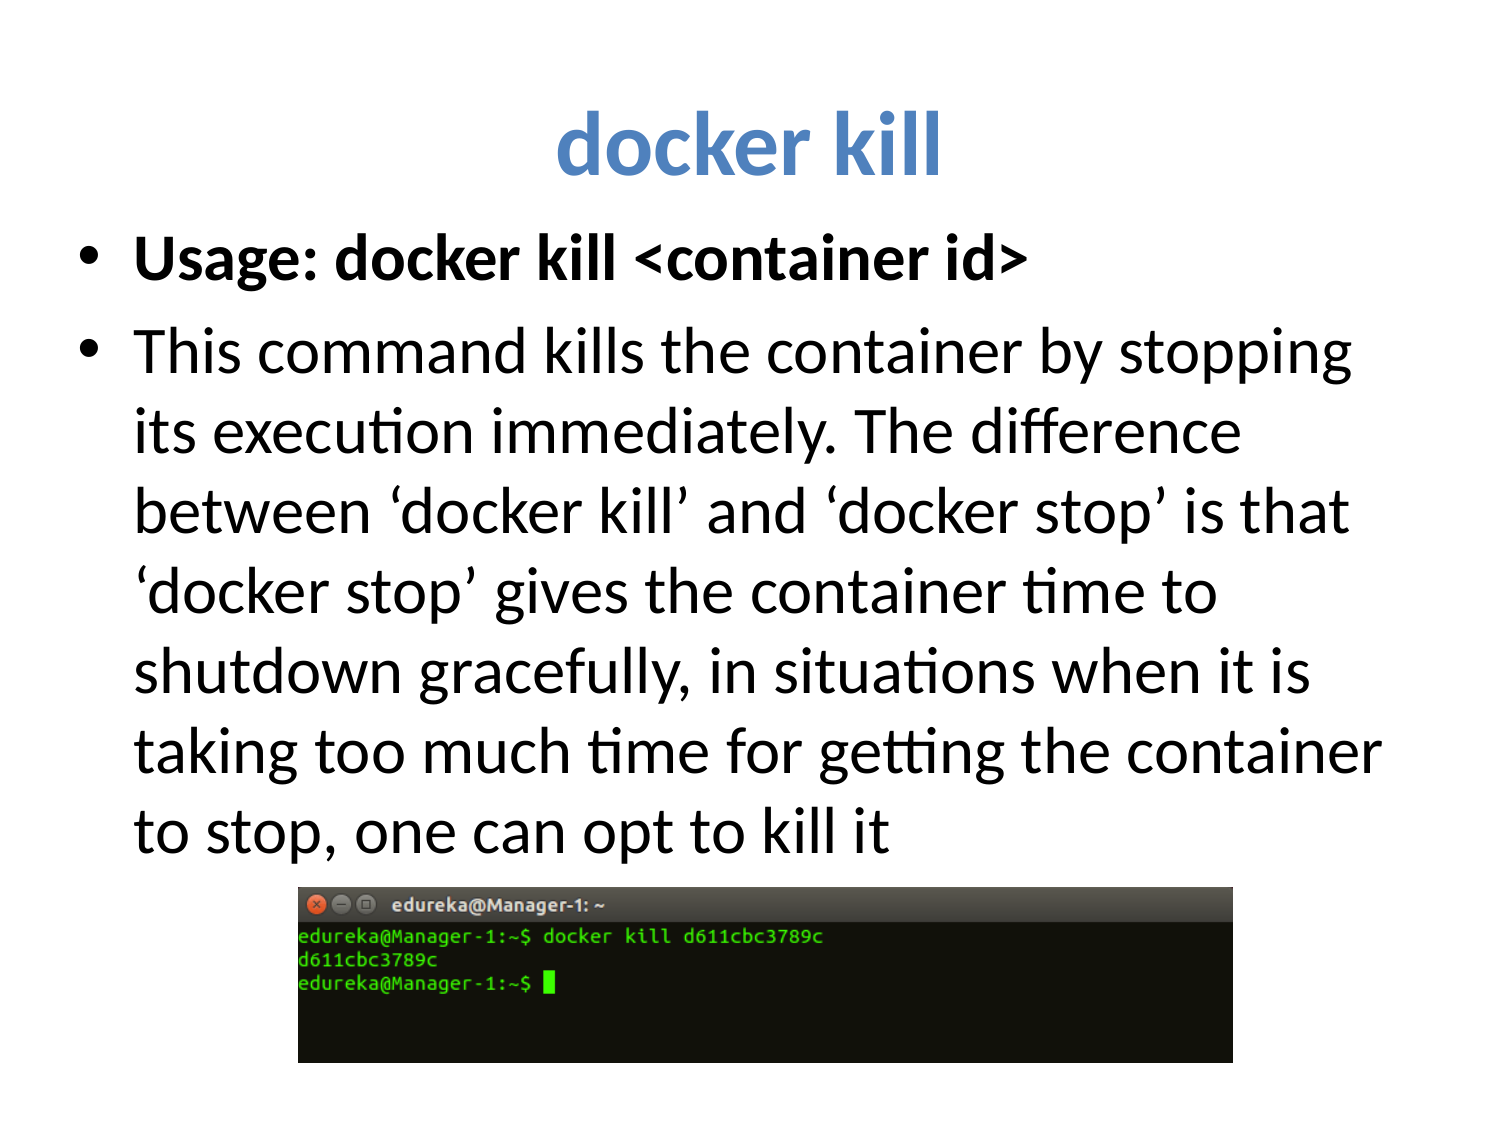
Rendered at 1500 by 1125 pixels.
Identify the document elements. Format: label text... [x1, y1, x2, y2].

list Usage: docker kill <container id> This command kills the container by stopping its execution immediately. The difference between ‘docker kill’ and ‘docker stop’ is that ‘docker stop’ gives the container time to shutdown gracefully, in situations when it is taking too much time for getting the container to stop, one can opt to kill it [62, 206, 1413, 949]
title docker kill [75, 45, 1425, 233]
picture [298, 887, 1233, 1063]
